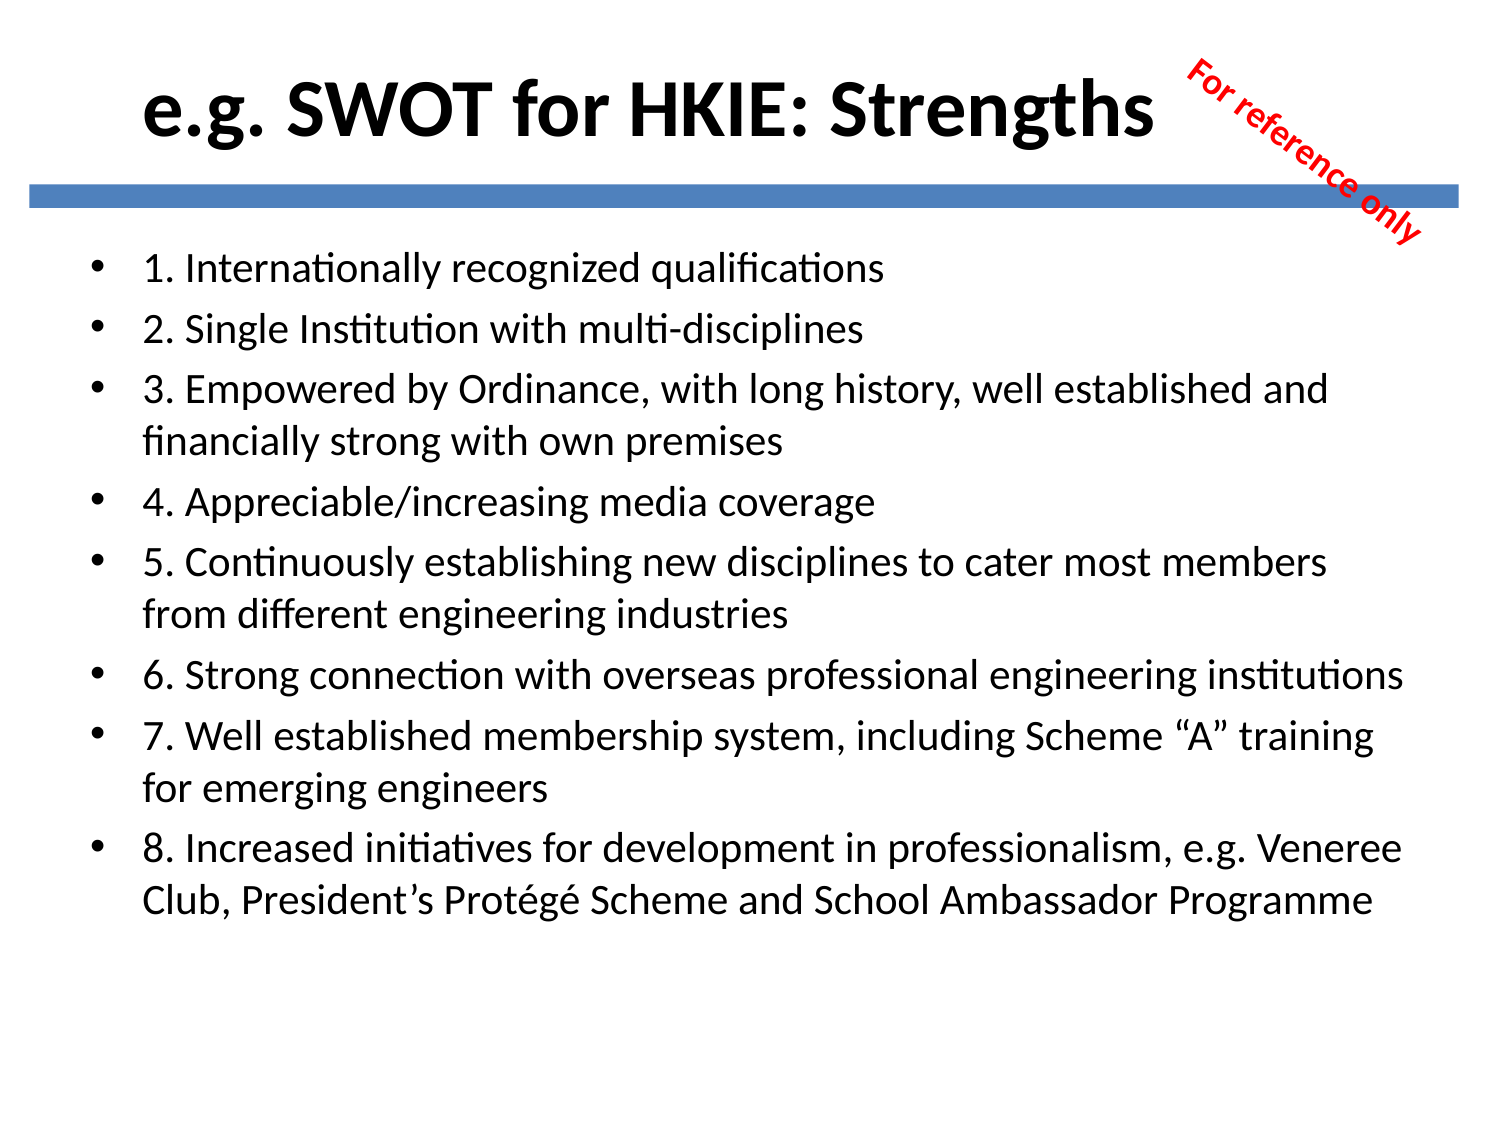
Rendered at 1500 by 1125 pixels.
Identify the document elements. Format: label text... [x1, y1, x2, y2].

title e.g. SWOT for HKIE: Strengths [75, 45, 1271, 161]
text_box For reference only [1164, 31, 1450, 269]
title e.g. SWOT for HKIE: Strengths [1220, 45, 1425, 161]
list 1. Internationally recognized qualifications 2. Single Institution with multi-disciplines 3. Empowered by Ordinance, with long history, well established and financially strong with own premises 4. Appreciable/increasing media coverage 5. Continuously establishing new disciplines to cater most members from different engineering industries 6. Strong connection with overseas professional engineering institutions 7. Well established membership system, including Scheme “A” training for emerging engineers 8. Increased initiatives for development in professionalism, e.g. Veneree Club, President’s Protégé Scheme and School Ambassador Programme [75, 231, 1425, 975]
